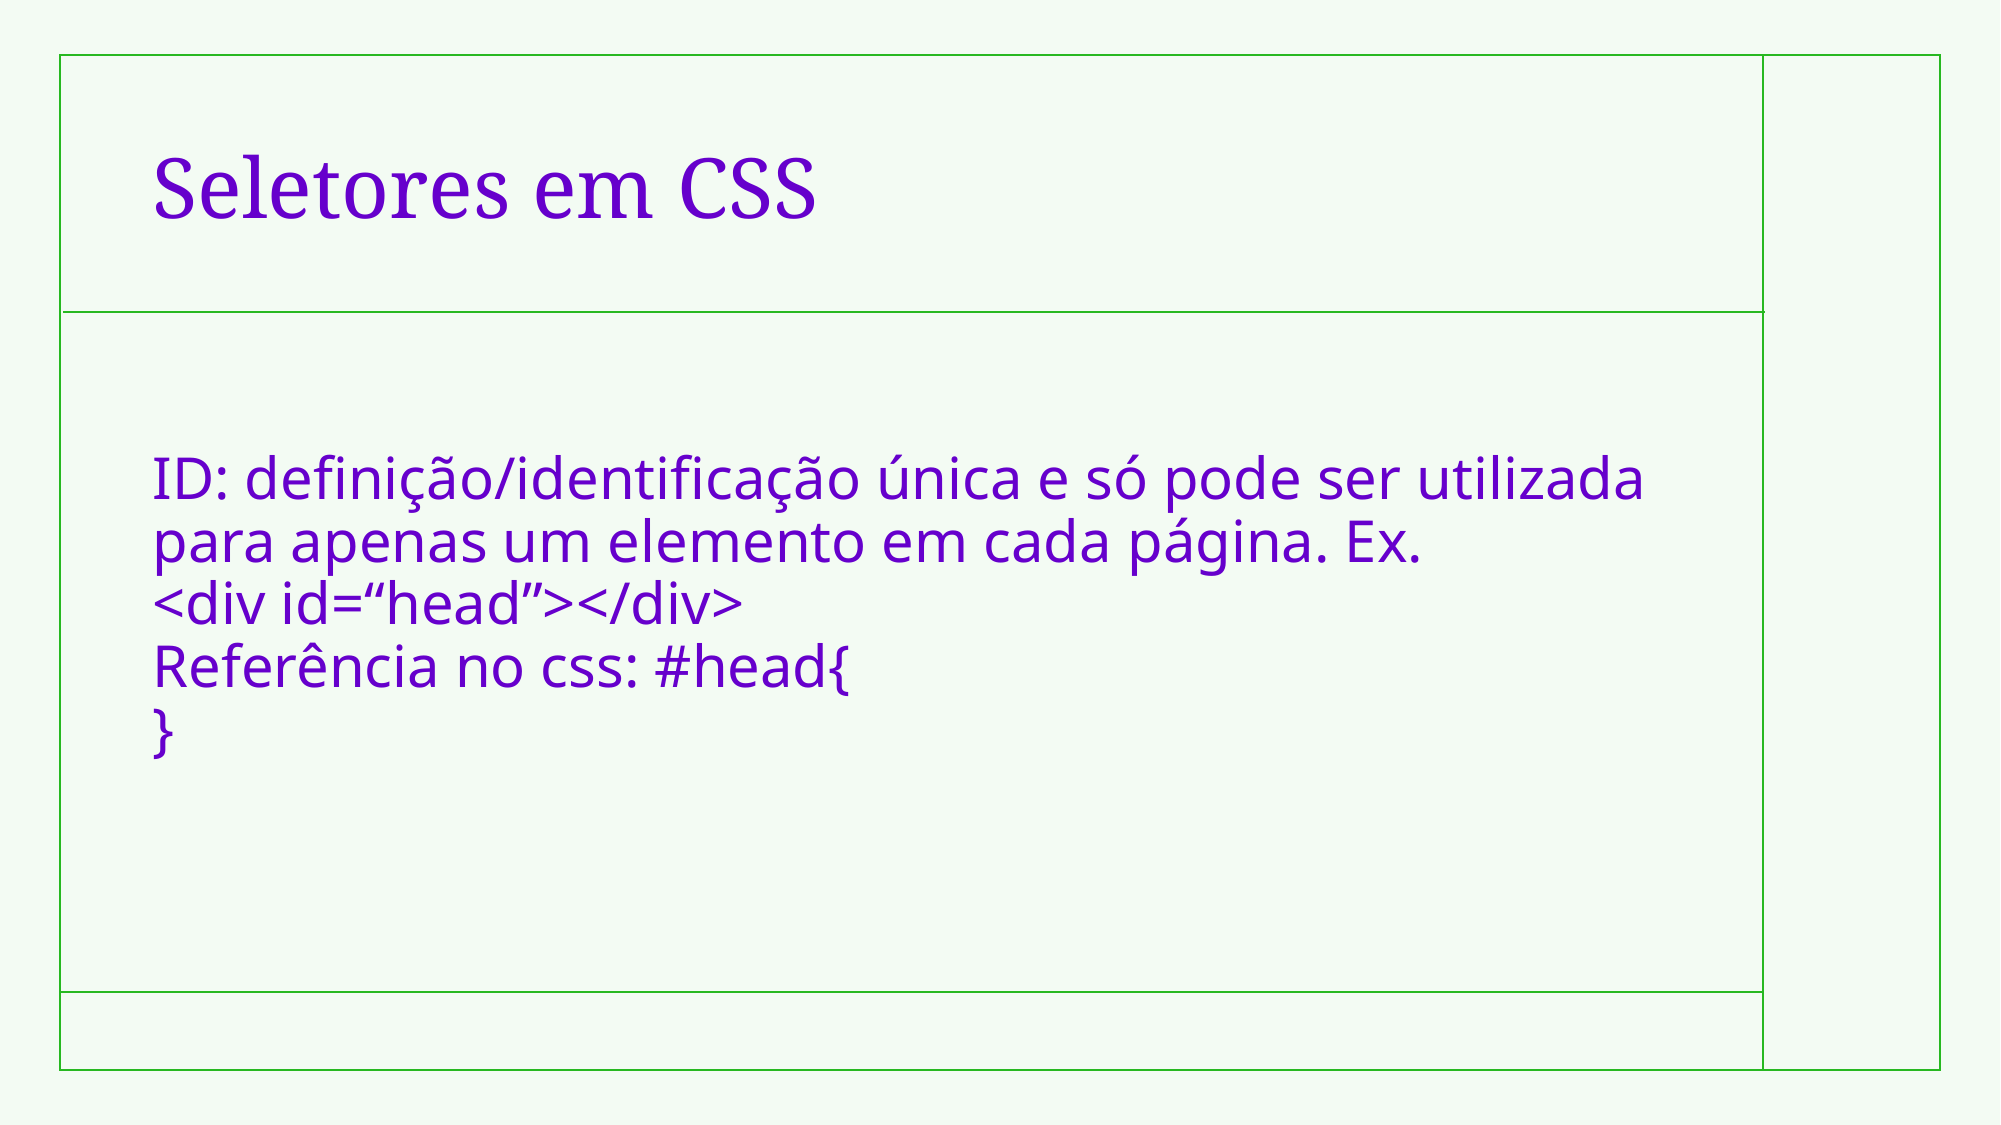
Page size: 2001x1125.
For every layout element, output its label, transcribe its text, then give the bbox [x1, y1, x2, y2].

list ID: definição/identificação única e só pode ser utilizada para apenas um elemento em cada página. Ex. <div id=“head”></div> Referência no css: #head{ } [137, 442, 1701, 777]
title Seletores em CSS [137, 89, 1701, 294]
